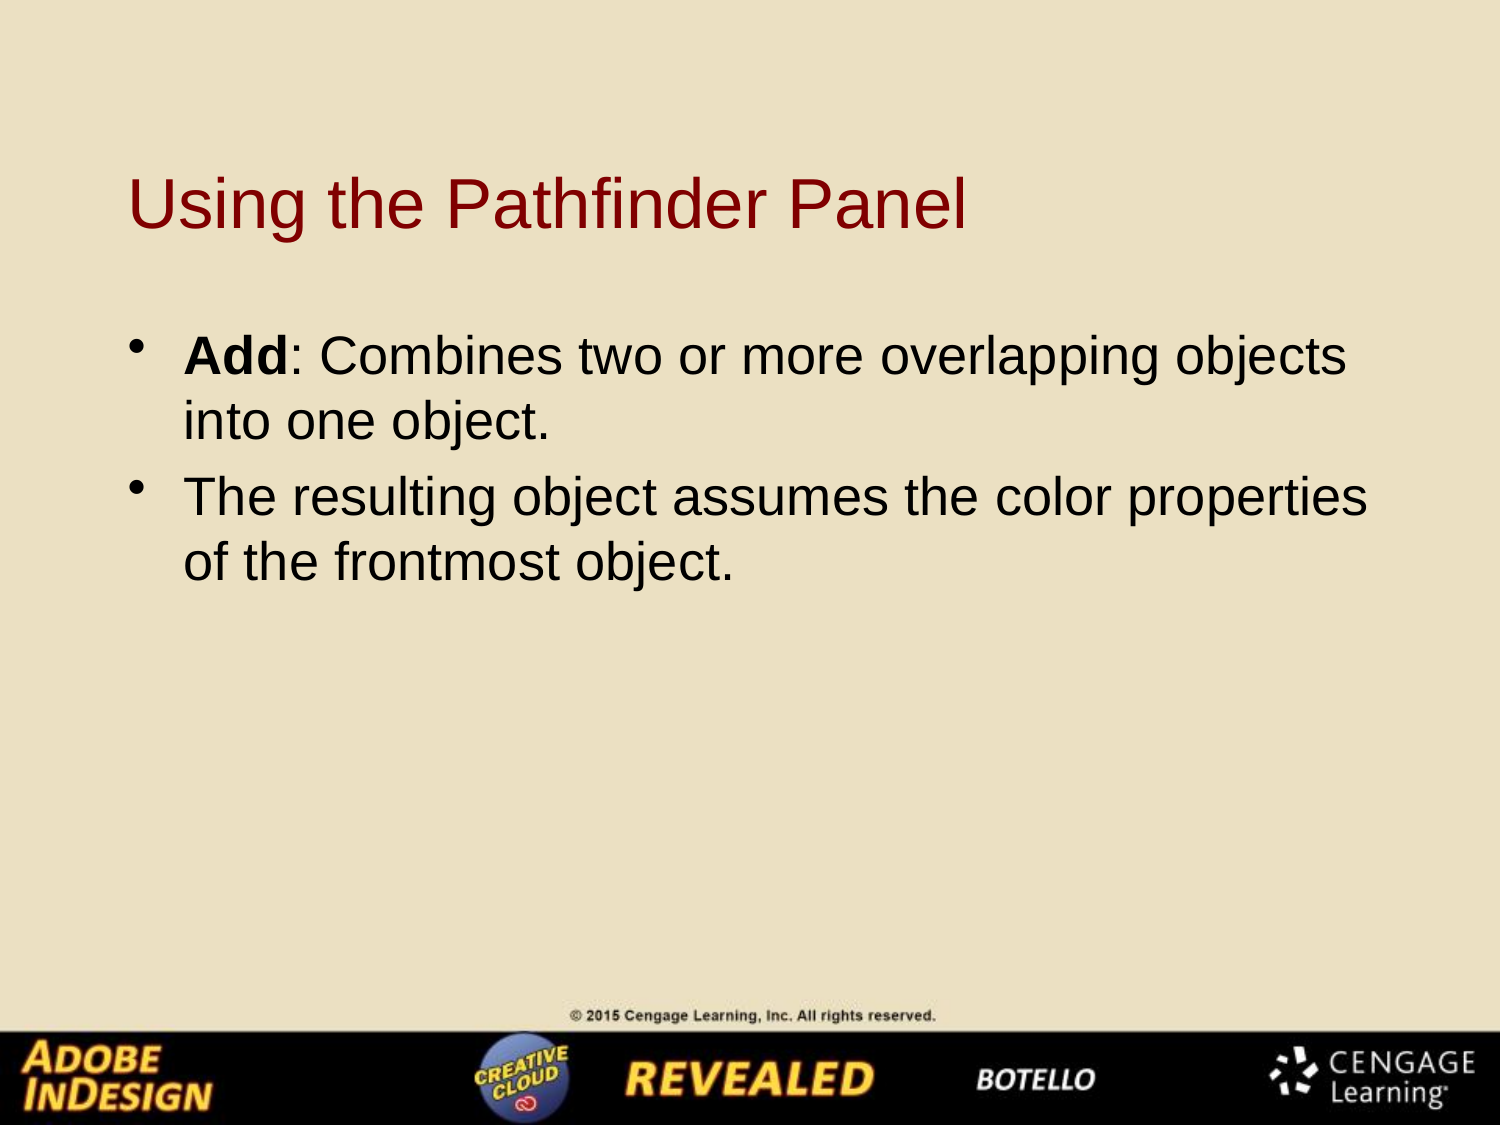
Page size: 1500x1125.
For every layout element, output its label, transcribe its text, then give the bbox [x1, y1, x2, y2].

picture [0, 0, 1500, 1125]
title Using the Pathfinder Panel [112, 99, 1388, 300]
list Add: Combines two or more overlapping objects into one object. The resulting object assumes the color properties of the frontmost object. [112, 312, 1388, 1000]
